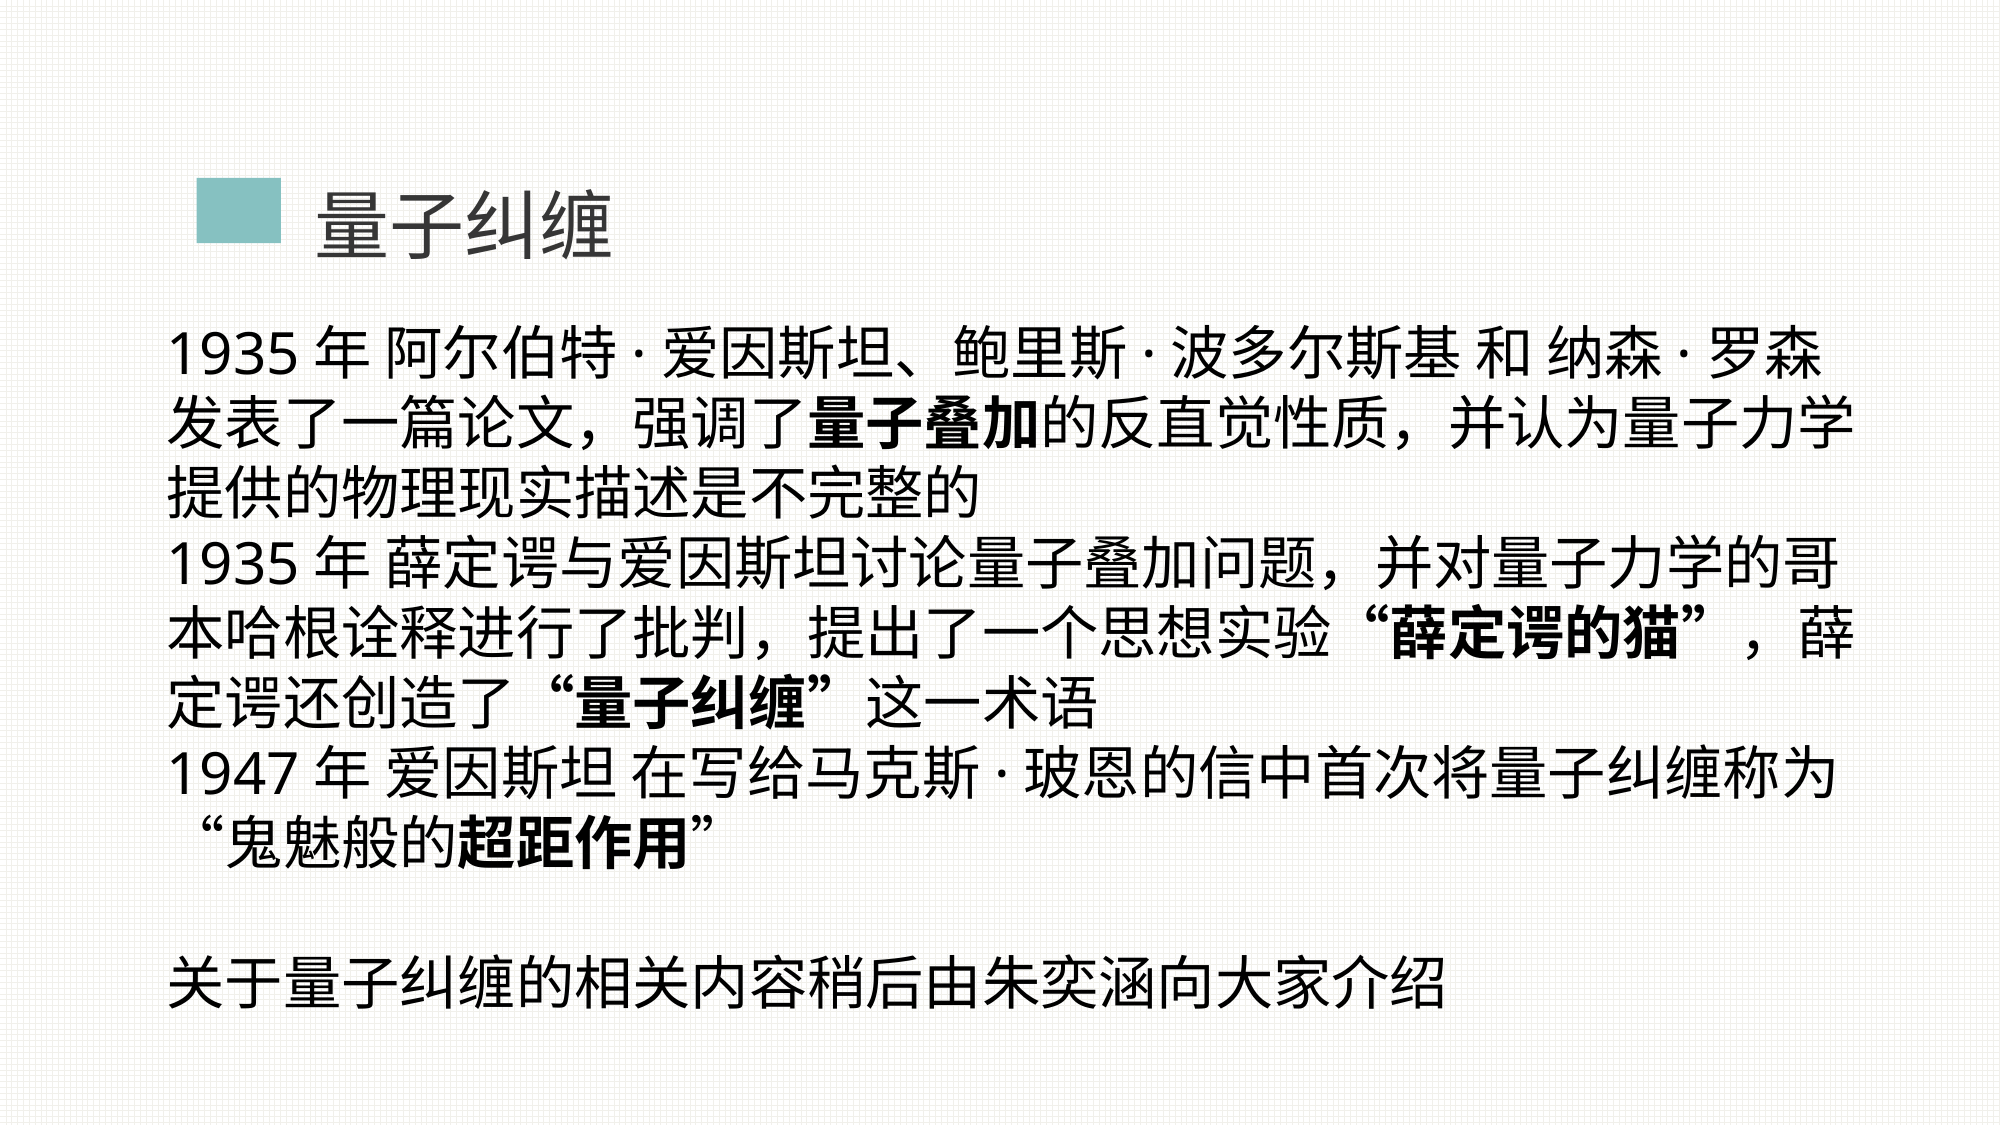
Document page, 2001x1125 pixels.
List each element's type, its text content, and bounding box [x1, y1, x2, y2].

text_box 量子纠缠 [299, 125, 1476, 276]
text_box [196, 177, 282, 244]
text_box 1935年 阿尔伯特·爱因斯坦、鲍里斯·波多尔斯基 和 纳森·罗森 发表了一篇论文，强调了量子叠加的反直觉性质，并认为量子力学提供的物理现实描述是不完整的 1935年 薛定谔与爱因斯坦讨论量子叠加问题，并对量子力学的哥本哈根诠释进行了批判，提出了一个思想实验“薛定谔的猫”，薛定谔还创造了“量子纠缠”这一术语 1947年 爱因斯坦 在写给马克斯·玻恩的信中首次将量子纠缠称为“鬼魅般的超距作用” 关于量子纠缠的相关内容稍后由朱奕涵向大家介绍 [151, 308, 1872, 1125]
